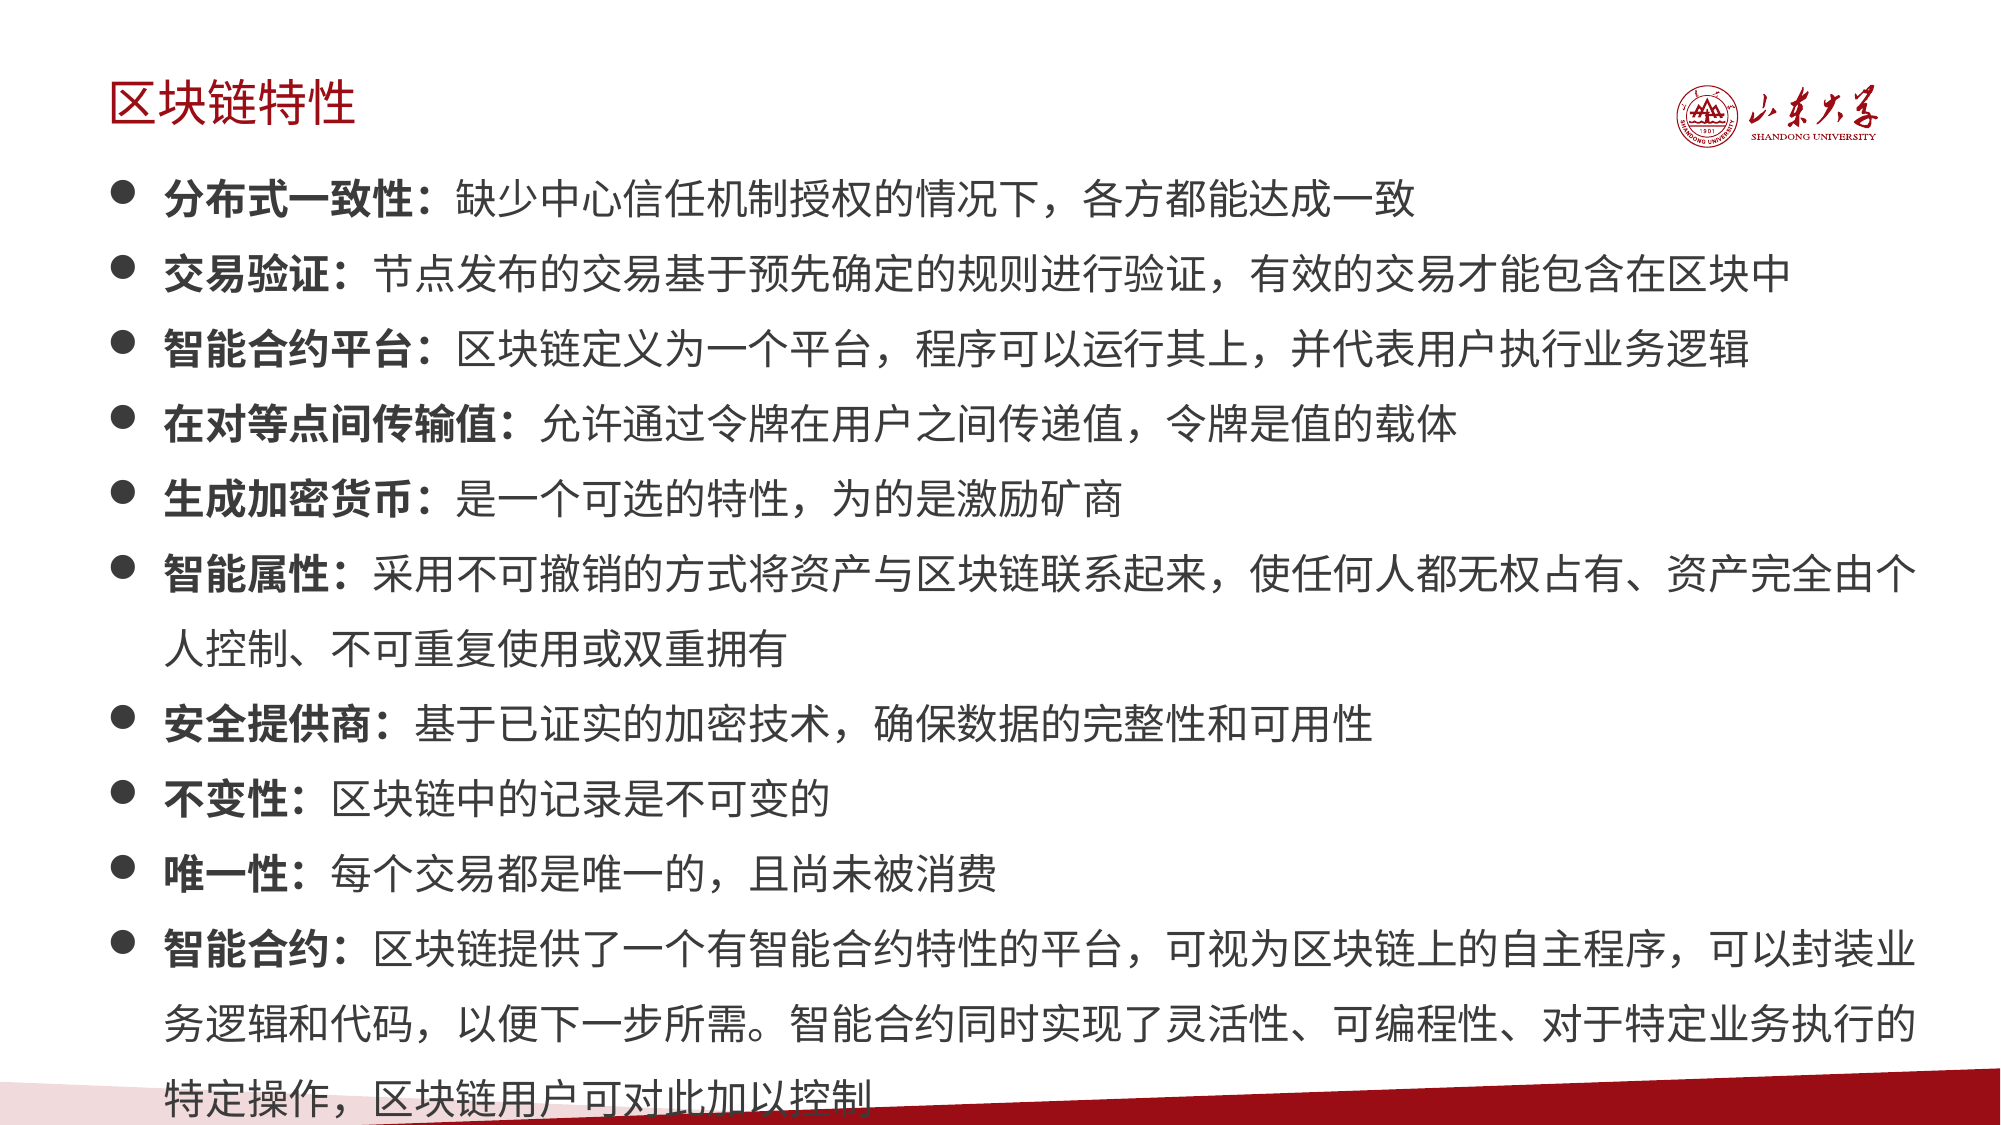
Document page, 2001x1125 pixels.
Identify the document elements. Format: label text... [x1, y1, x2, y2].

text_box 分布式一致性：缺少中心信任机制授权的情况下，各方都能达成一致 交易验证：节点发布的交易基于预先确定的规则进行验证，有效的交易才能包含在区块中 智能合约平台：区块链定义为一个平台，程序可以运行其上，并代表用户执行业务逻辑 在对等点间传输值：允许通过令牌在用户之间传递值，令牌是值的载体 生成加密货币：是一个可选的特性，为的是激励矿商 智能属性：采用不可撤销的方式将资产与区块链联系起来，使任何人都无权占有、资产完全由个人控制、不可重复使用或双重拥有 安全提供商：基于已证实的加密技术，确保数据的完整性和可用性 不变性：区块链中的记录是不可变的 唯一性：每个交易都是唯一的，且尚未被消费 智能合约：区块链提供了一个有智能合约特性的平台，可视为区块链上的自主程序，可以封装业务逻辑和代码，以便下一步所需。智能合约同时实现了灵活性、可编程性、对于特定业务执行的特定操作，区块链用户可对此加以控制 [92, 140, 1935, 1125]
text_box 区块链特性 [92, 64, 995, 140]
